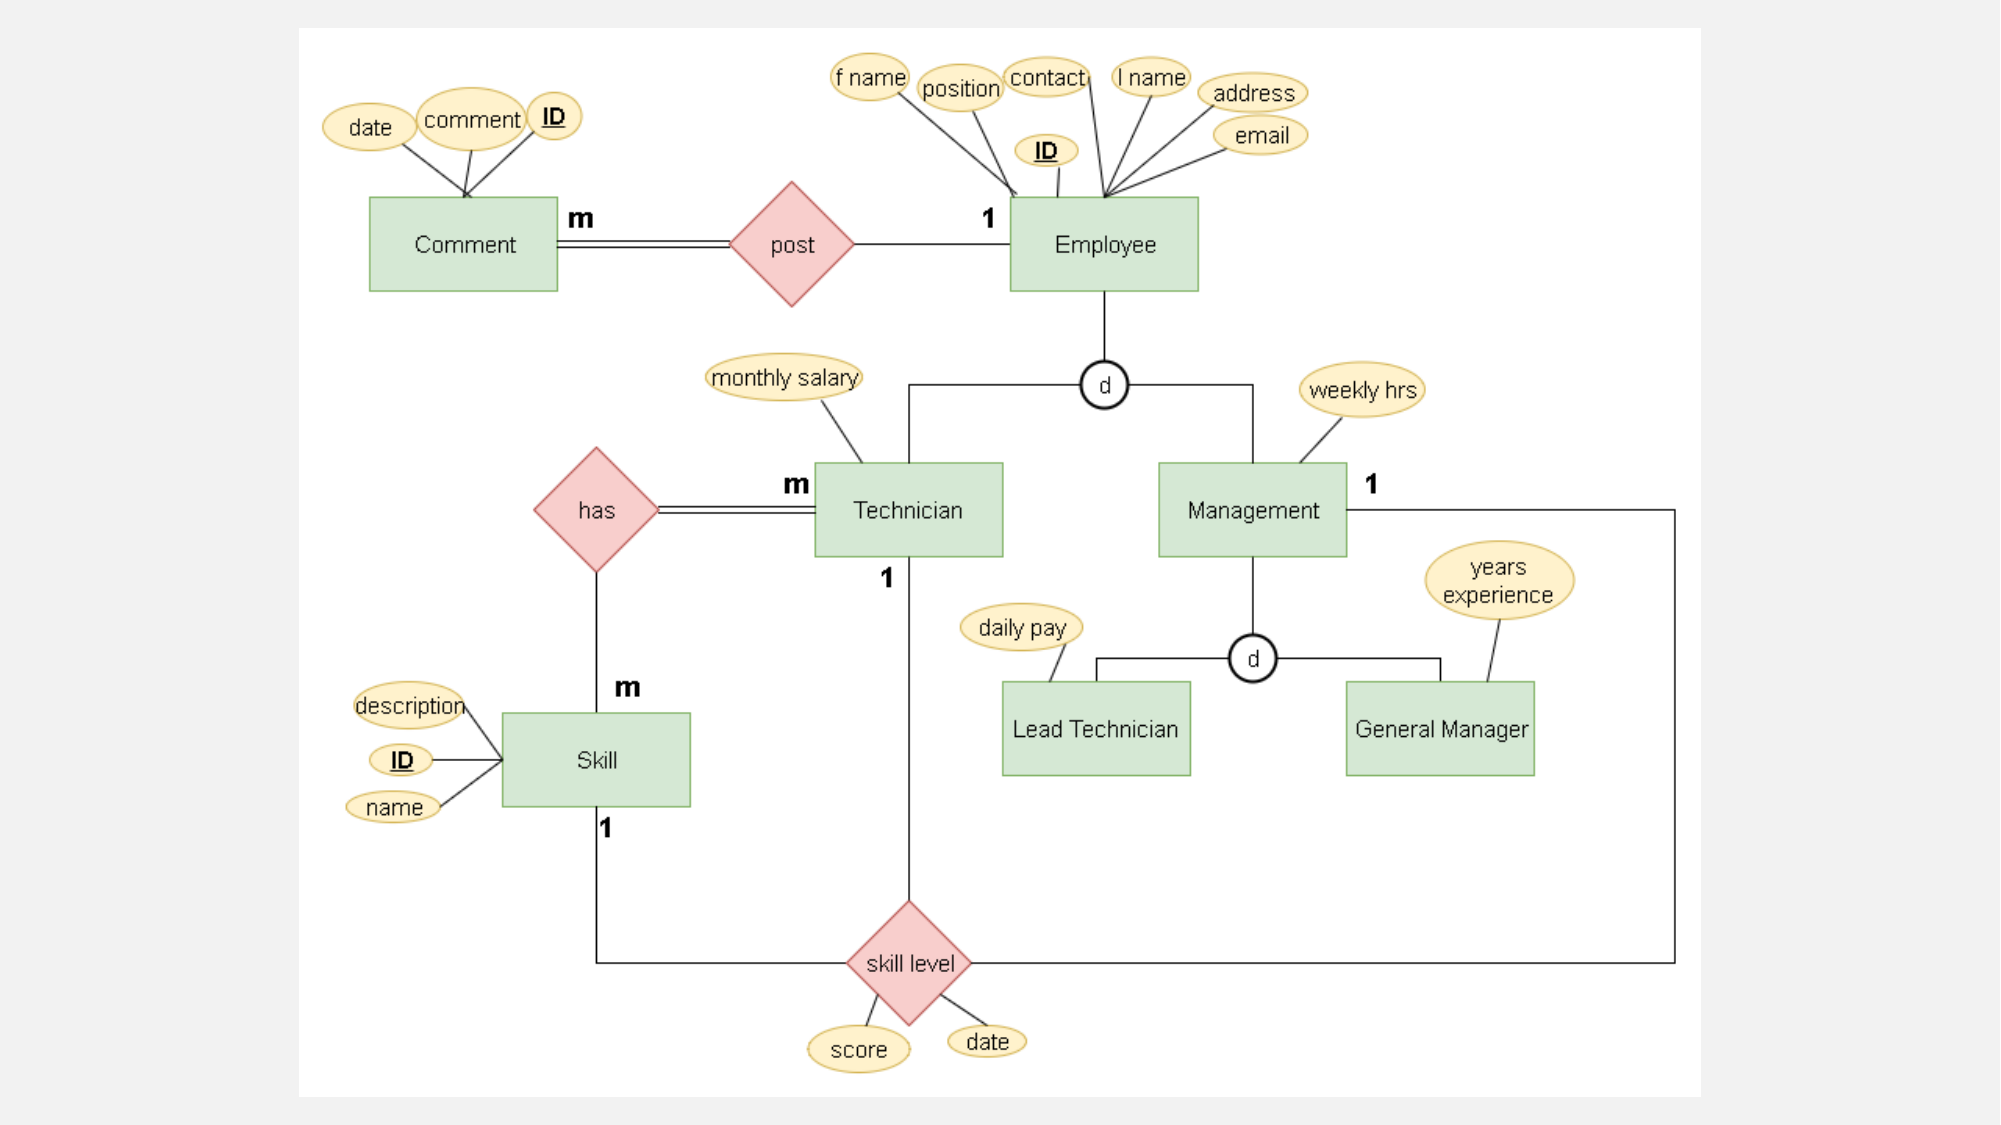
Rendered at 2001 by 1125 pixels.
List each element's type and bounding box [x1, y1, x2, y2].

picture [299, 28, 1701, 1097]
